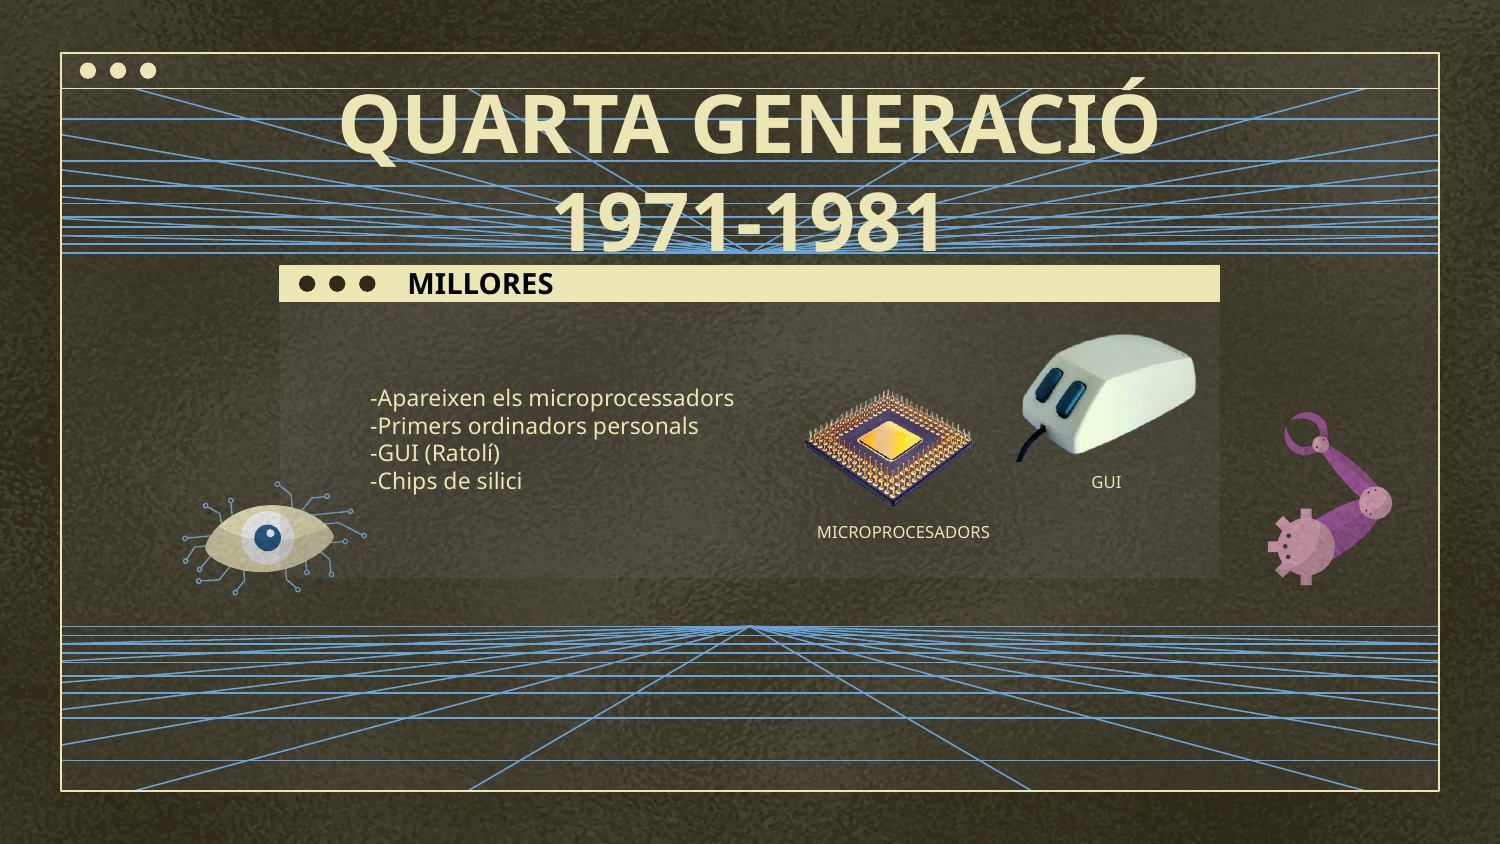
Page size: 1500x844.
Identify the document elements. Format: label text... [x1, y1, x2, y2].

text_box MILLORES [392, 250, 1108, 264]
picture [790, 331, 1210, 512]
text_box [279, 265, 1220, 579]
text_box GUI [1226, 461, 1500, 502]
title QUARTA GENERACIÓ 1971-1981 [118, 100, 1382, 239]
text_box MICROPROCESADORS [1226, 511, 1486, 552]
